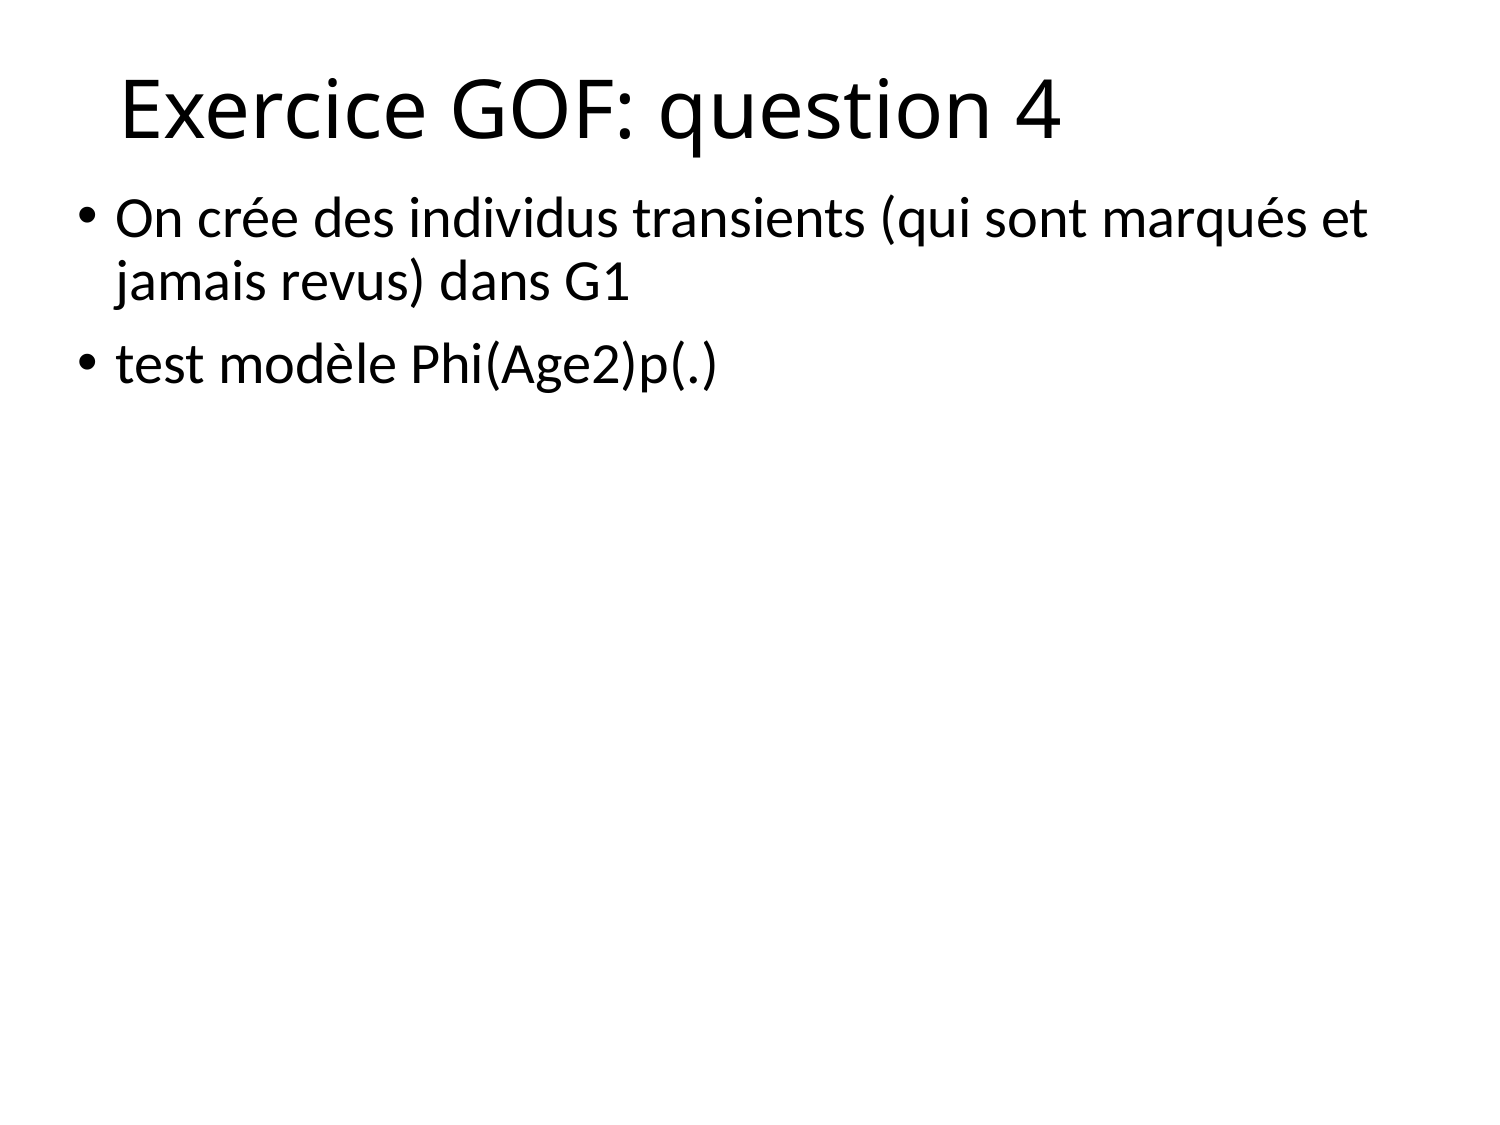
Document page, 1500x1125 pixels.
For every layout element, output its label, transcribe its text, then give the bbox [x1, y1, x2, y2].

list On crée des individus transients (qui sont marqués et jamais revus) dans G1 test modèle Phi(Age2)p(.) [63, 179, 1442, 443]
title Exercice GOF: question 4 [103, 59, 1397, 164]
